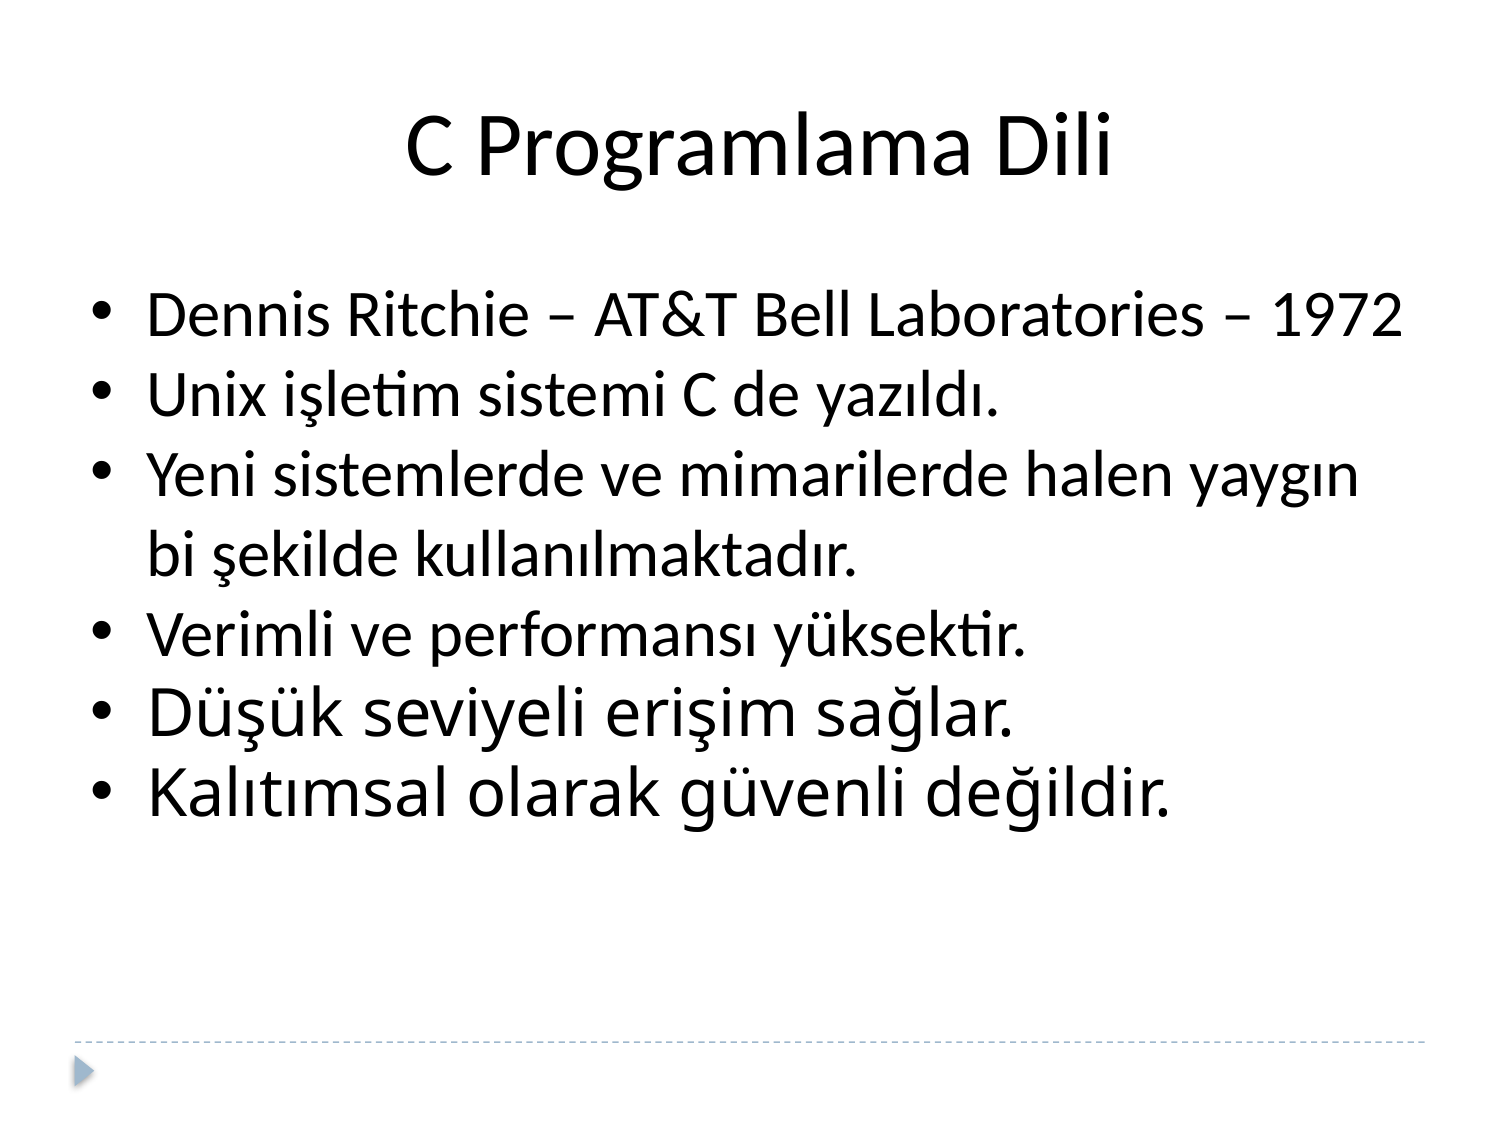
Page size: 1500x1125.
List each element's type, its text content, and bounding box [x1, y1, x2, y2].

text_box Dennis Ritchie – AT&T Bell Laboratories – 1972 Unix işletim sistemi C de yazıldı. Yeni sistemlerde ve mimarilerde halen yaygın bi şekilde kullanılmaktadır. Verimli ve performansı yüksektir. Düşük seviyeli erişim sağlar. Kalıtımsal olarak güvenli değildir. [74, 262, 1425, 1005]
text_box C Programlama Dili [74, 45, 1425, 233]
